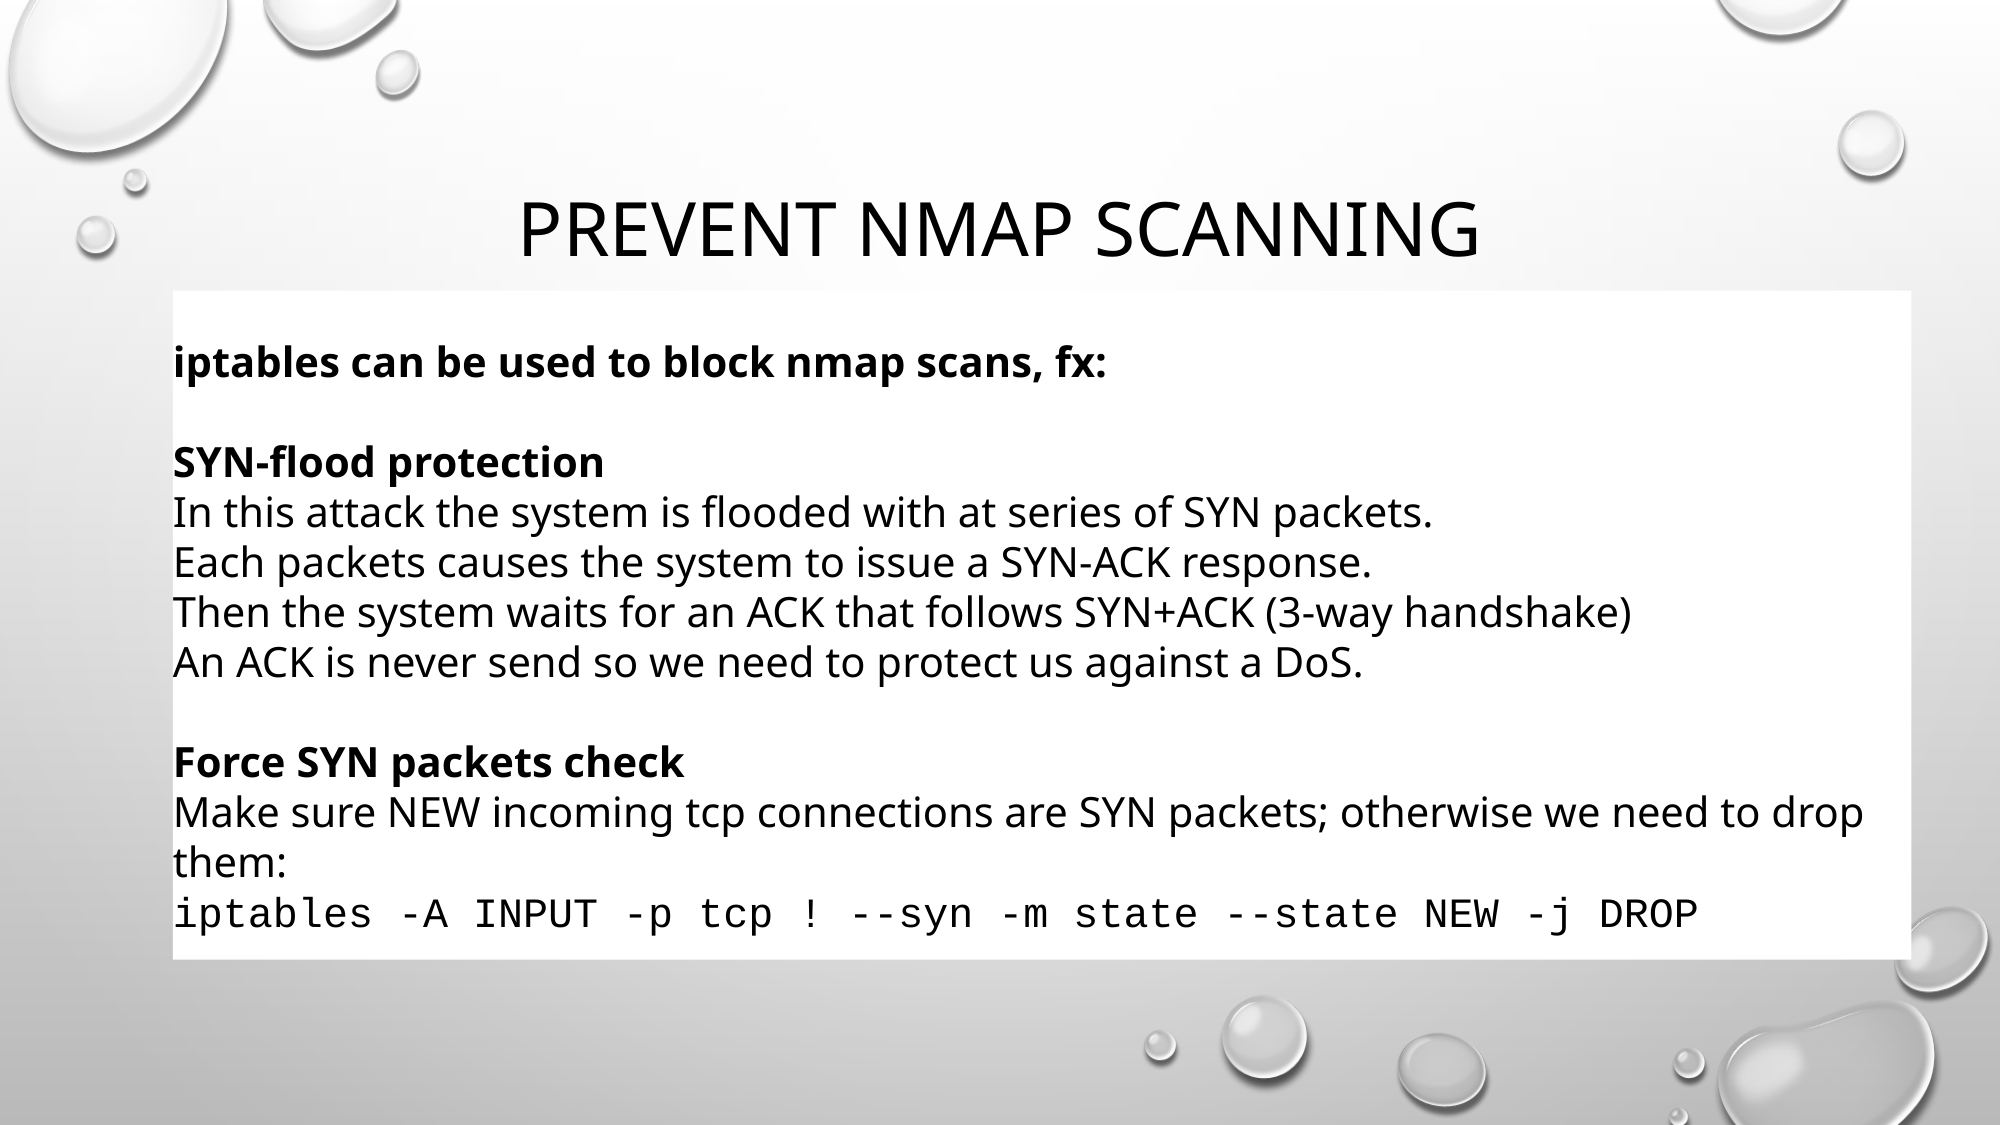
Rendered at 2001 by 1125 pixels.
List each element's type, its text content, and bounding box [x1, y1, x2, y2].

picture [0, 0, 2000, 1125]
list iptables can be used to block nmap scans, fx: SYN-flood protection In this attack the system is flooded with at series of SYN packets. Each packets causes the system to issue a SYN-ACK response. Then the system waits for an ACK that follows SYN+ACK (3-way handshake) An ACK is never send so we need to protect us against a DoS. Force SYN packets check Make sure NEW incoming tcp connections are SYN packets; otherwise we need to drop them: iptables -A INPUT -p tcp ! --syn -m state --state NEW -j DROP [172, 290, 1912, 960]
title Prevent nmap scanning [149, 101, 1851, 364]
